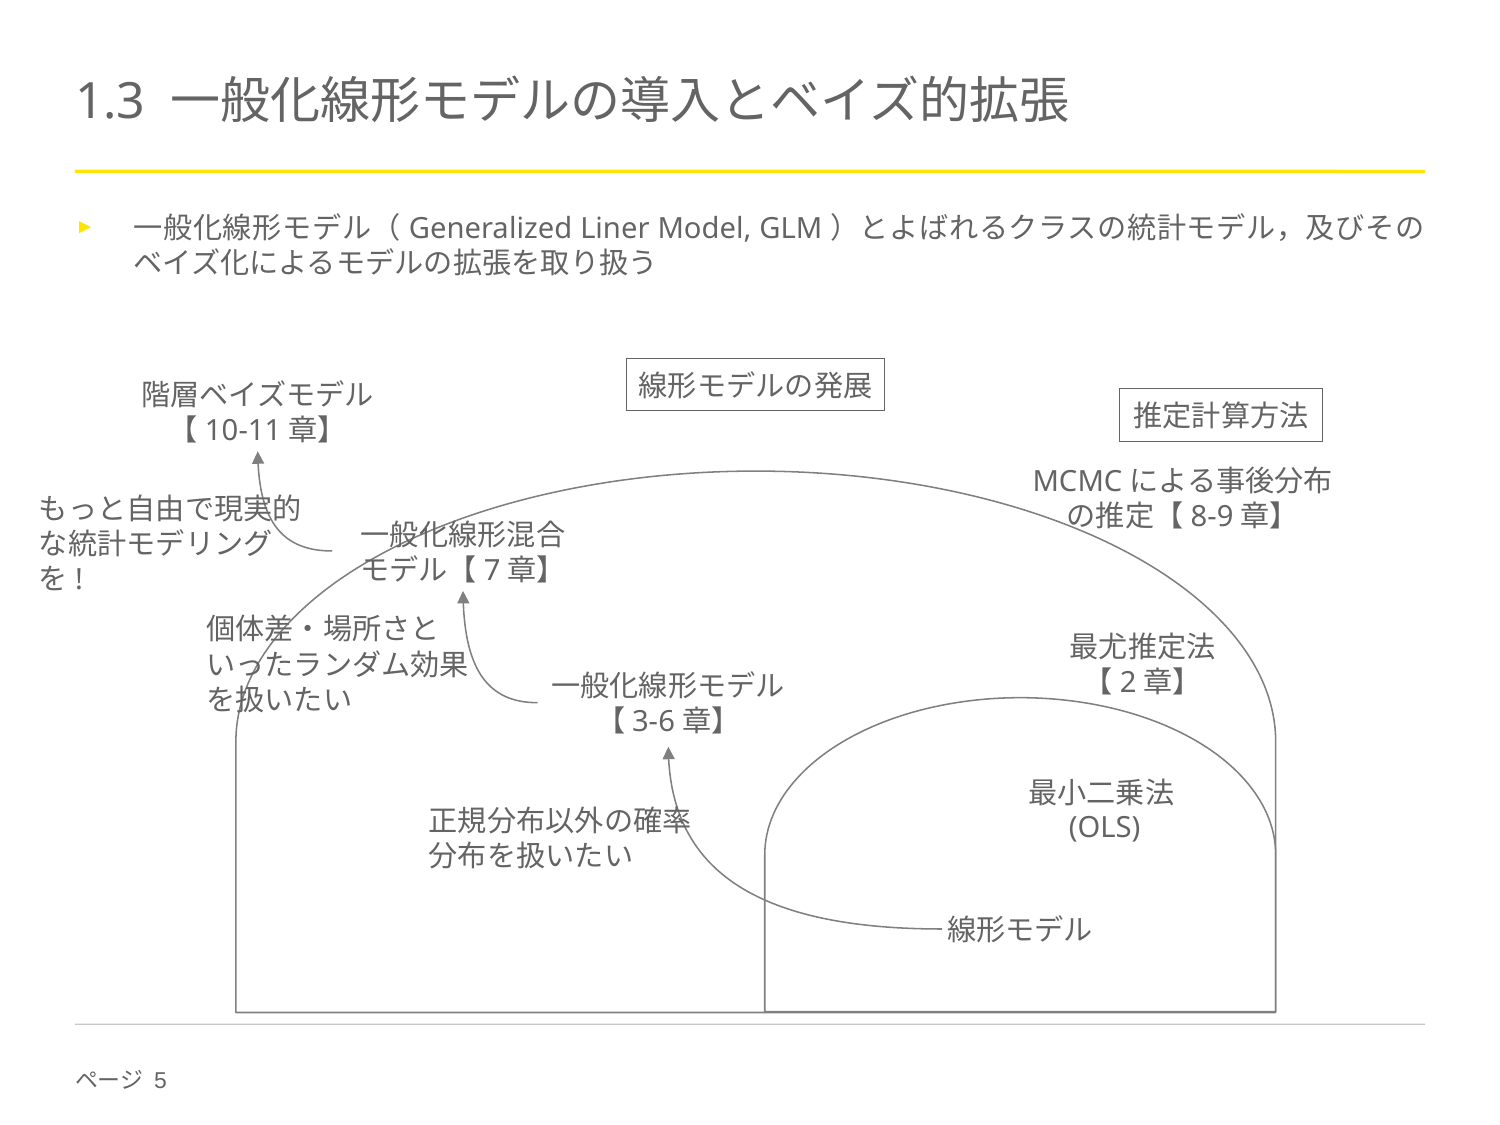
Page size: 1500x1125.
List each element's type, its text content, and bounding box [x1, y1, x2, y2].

text_box 個体差・場所さといったランダム効果を扱いたい [205, 619, 459, 708]
text_box 一般化線形混合 モデル【7章】 [332, 511, 594, 591]
text_box 階層ベイズモデル 【10-11章】 [126, 371, 389, 452]
text_box [233, 708, 1278, 1015]
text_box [257, 451, 333, 552]
text_box 最小二乗法(OLS) [1026, 772, 1183, 846]
text_box [289, 582, 460, 619]
text_box もっと自由で現実的な統計モデリングを! [39, 499, 304, 588]
list 一般化線形モデル（Generalized Liner Model, GLM）とよばれるクラスの統計モデル，及びそのベイズ化によるモデルの拡張を取り扱う [75, 209, 1425, 980]
title 1.3 一般化線形モデルの導入とベイズ的拡張 [75, 33, 1426, 175]
text_box 最尤推定法 【2章】 [1064, 638, 1221, 688]
text_box 線形モデル [942, 904, 1099, 954]
text_box MCMCによる事後分布 の推定【8-9章】 [1017, 453, 1348, 542]
text_box 一般化線形モデル 【3-6章】 [537, 658, 800, 747]
text_box 正規分布以外の確率分布を扱いたい [428, 792, 663, 881]
text_box [762, 695, 1278, 1014]
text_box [462, 590, 538, 703]
text_box 推定計算方法 [1119, 388, 1323, 442]
text_box [477, 468, 1278, 842]
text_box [668, 746, 943, 930]
text_box 線形モデルの発展 [626, 358, 885, 411]
